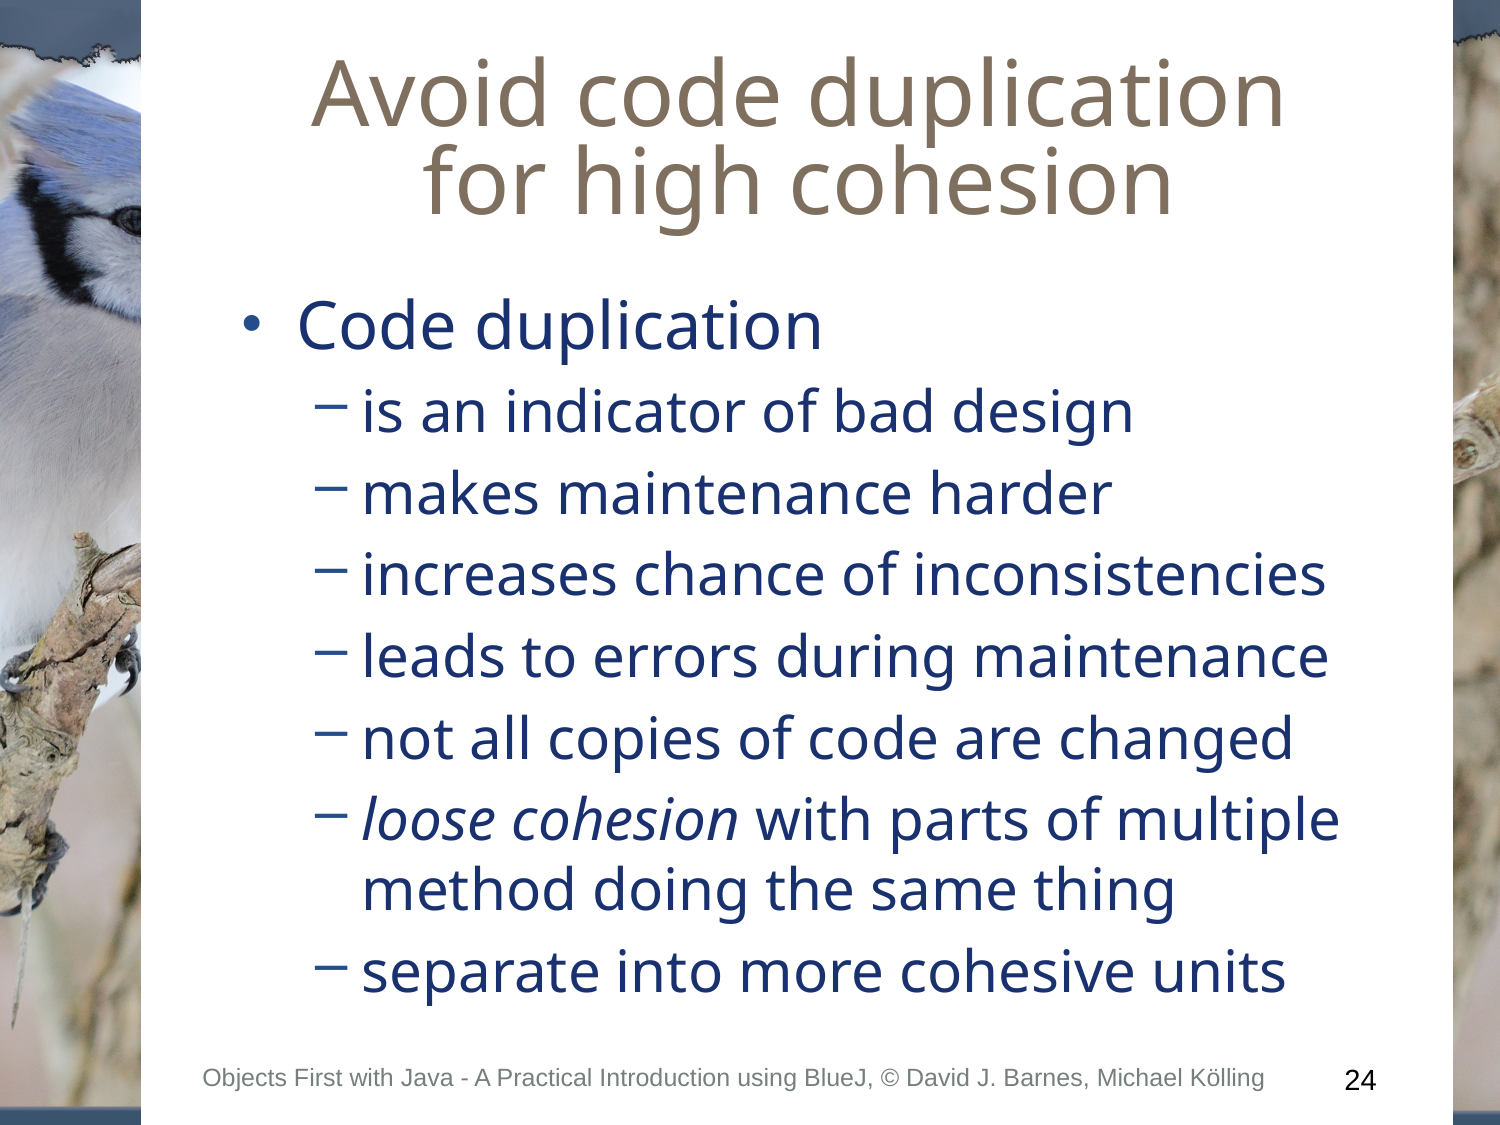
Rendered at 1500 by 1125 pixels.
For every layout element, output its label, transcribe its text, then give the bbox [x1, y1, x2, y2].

title Avoid code duplication for high cohesion [162, 50, 1438, 238]
picture [1453, 0, 1500, 1125]
text_box Objects First with Java - A Practical Introduction using BlueJ, © David J. Barnes, Michael Kölling [187, 1054, 1325, 1105]
picture [0, 0, 141, 1125]
list Code duplication is an indicator of bad design makes maintenance harder increases chance of inconsistencies leads to errors during maintenance not all copies of code are changed loose cohesion with parts of multiple method doing the same thing separate into more cohesive units [225, 275, 1375, 1013]
